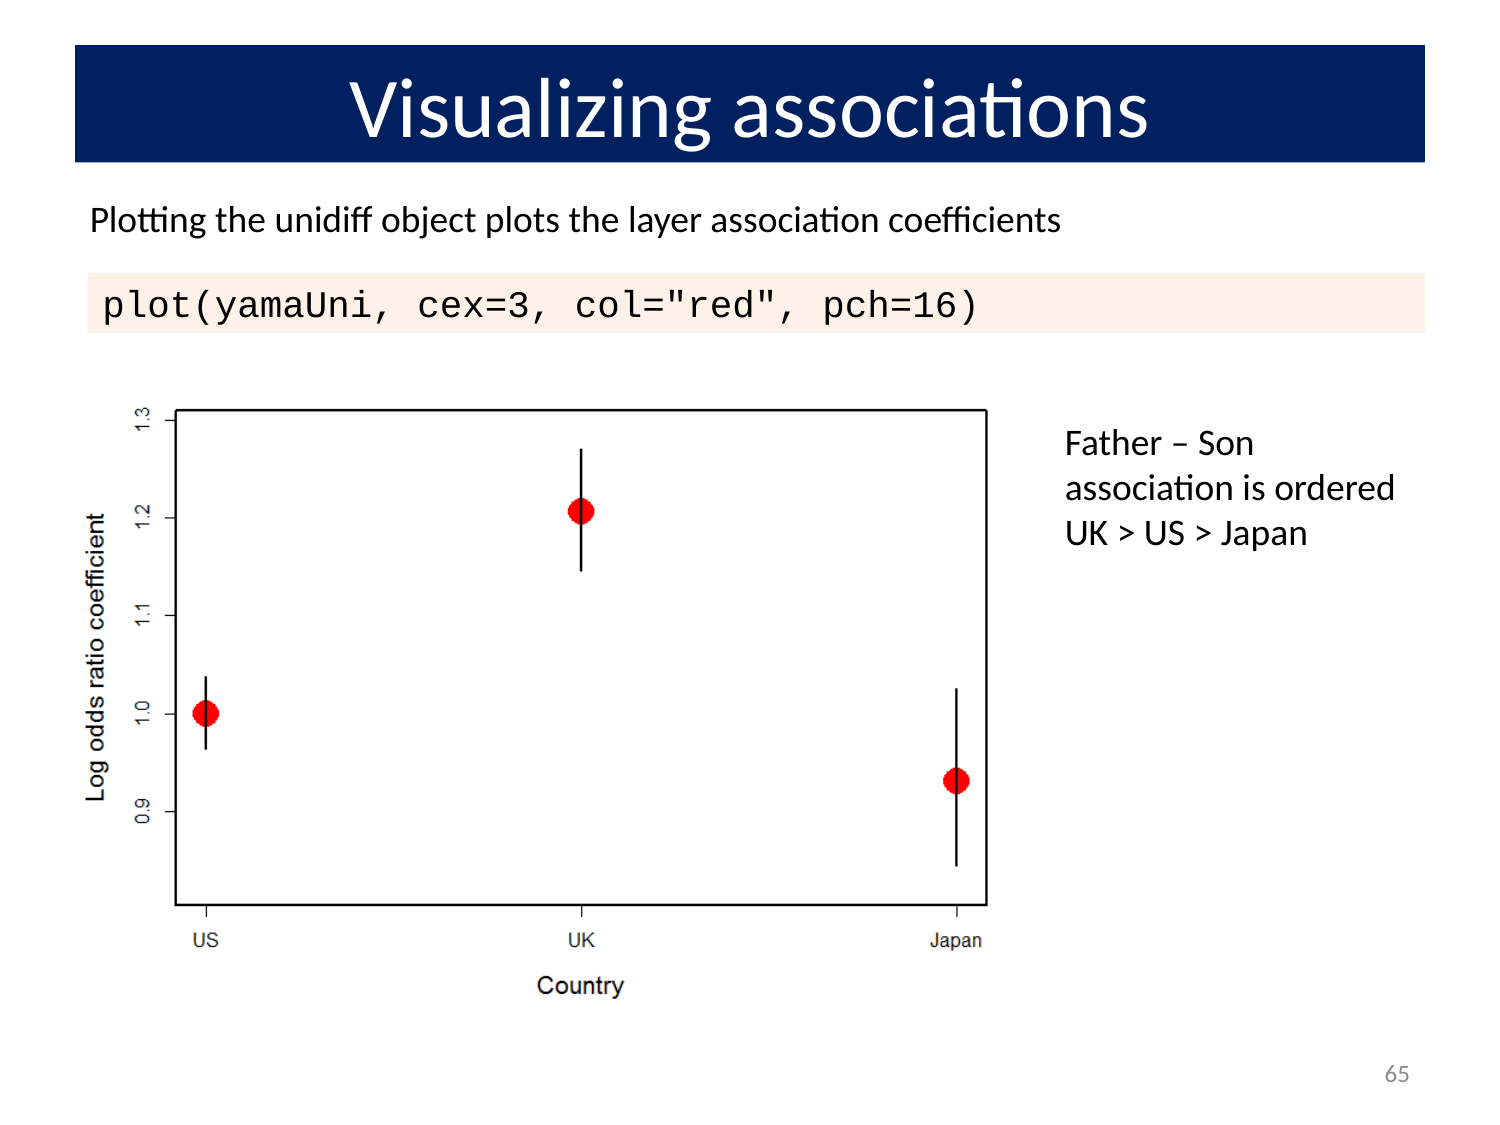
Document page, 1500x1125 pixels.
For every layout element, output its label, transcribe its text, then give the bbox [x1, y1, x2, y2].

picture [82, 385, 1013, 1023]
text_box plot(yamaUni, cex=3, col="red", pch=16) [87, 273, 1425, 333]
text_box Father – Son association is ordered UK > US > Japan [1049, 410, 1413, 561]
text_box Plotting the unidiff object plots the layer association coefficients [74, 187, 1425, 248]
title Visualizing associations [75, 45, 1425, 163]
slide_number 65 [1074, 1042, 1425, 1103]
